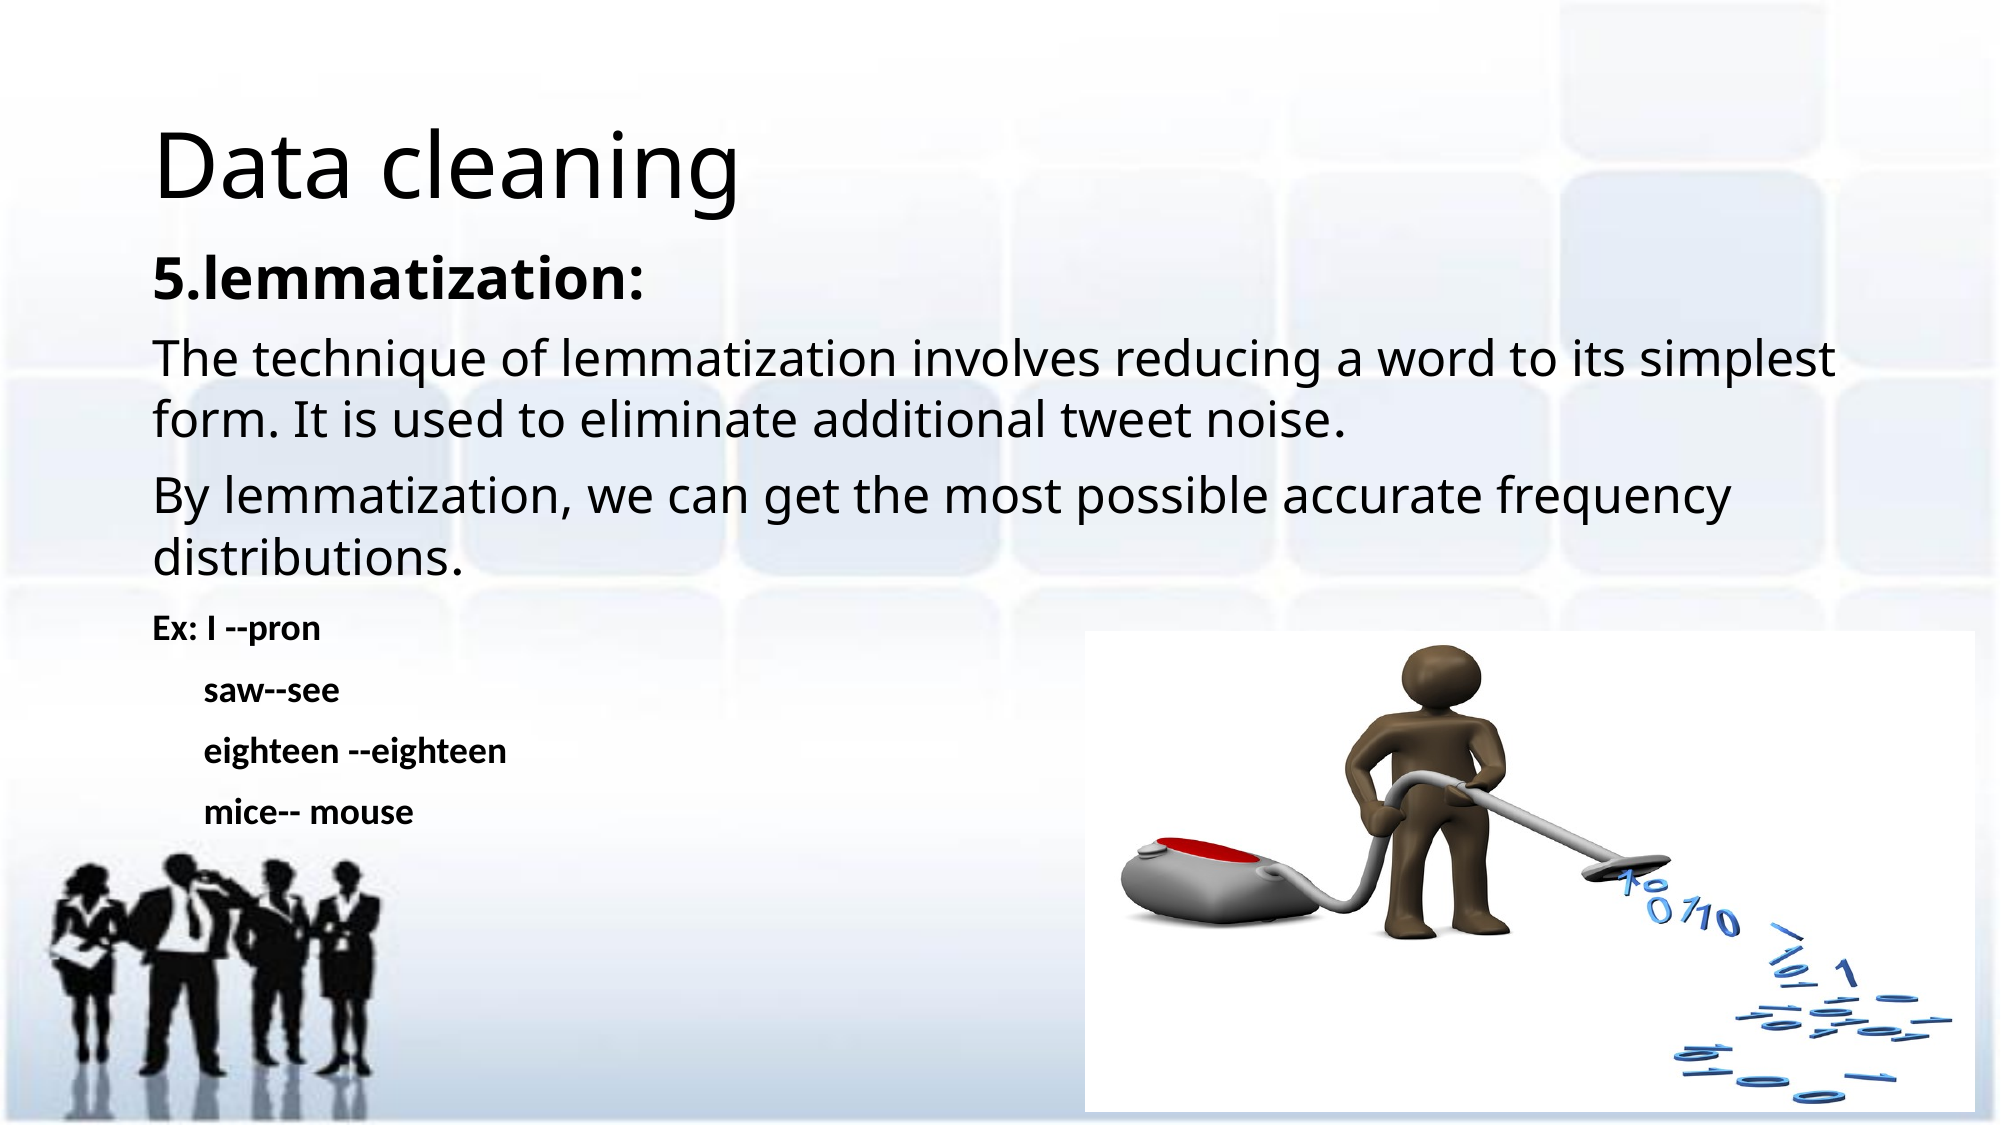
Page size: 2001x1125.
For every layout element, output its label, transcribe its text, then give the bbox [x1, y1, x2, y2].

list 5.lemmatization: The technique of lemmatization involves reducing a word to its simplest form. It is used to eliminate additional tweet noise. By lemmatization, we can get the most possible accurate frequency distributions. Ex: I --pron saw--see eighteen --eighteen mice-- mouse [137, 241, 1863, 1014]
picture [0, 0, 2001, 1125]
title Data cleaning [137, 59, 1863, 241]
